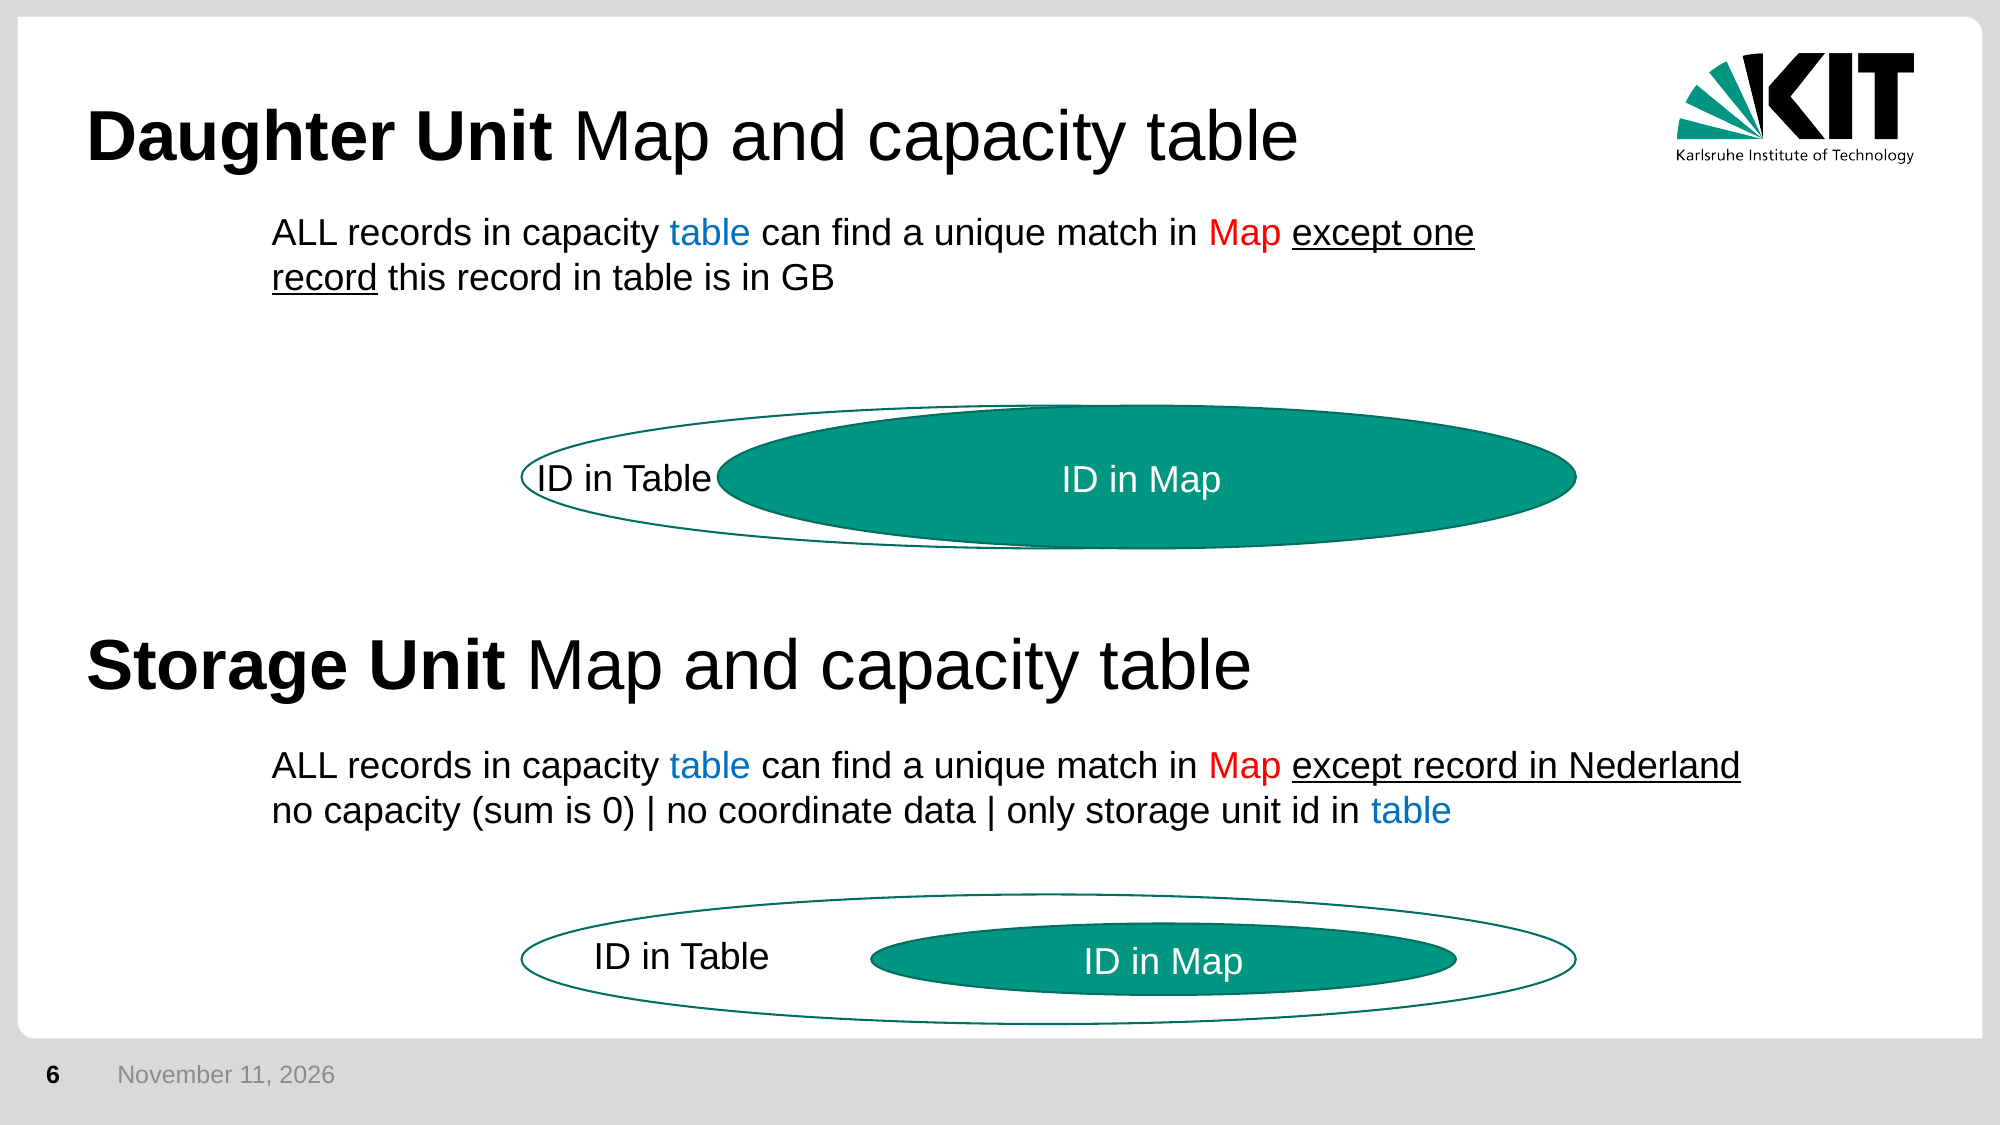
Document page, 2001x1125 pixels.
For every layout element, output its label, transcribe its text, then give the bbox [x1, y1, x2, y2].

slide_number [118, 1058, 397, 1119]
picture [0, 0, 2000, 1125]
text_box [521, 894, 1576, 1024]
text_box Storage Unit Map and capacity table [85, 602, 1592, 705]
title Daughter Unit Map and capacity table [86, 72, 1592, 176]
text_box ALL records in capacity table can find a unique match in Map except record in Nederland no capacity (sum is 0) | no coordinate data | only storage unit id in table [256, 734, 2000, 839]
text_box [521, 405, 1576, 549]
text_box ALL records in capacity table can find a unique match in Map except one record this record in table is in GB [256, 201, 1592, 306]
slide_number 6 [45, 1058, 118, 1119]
